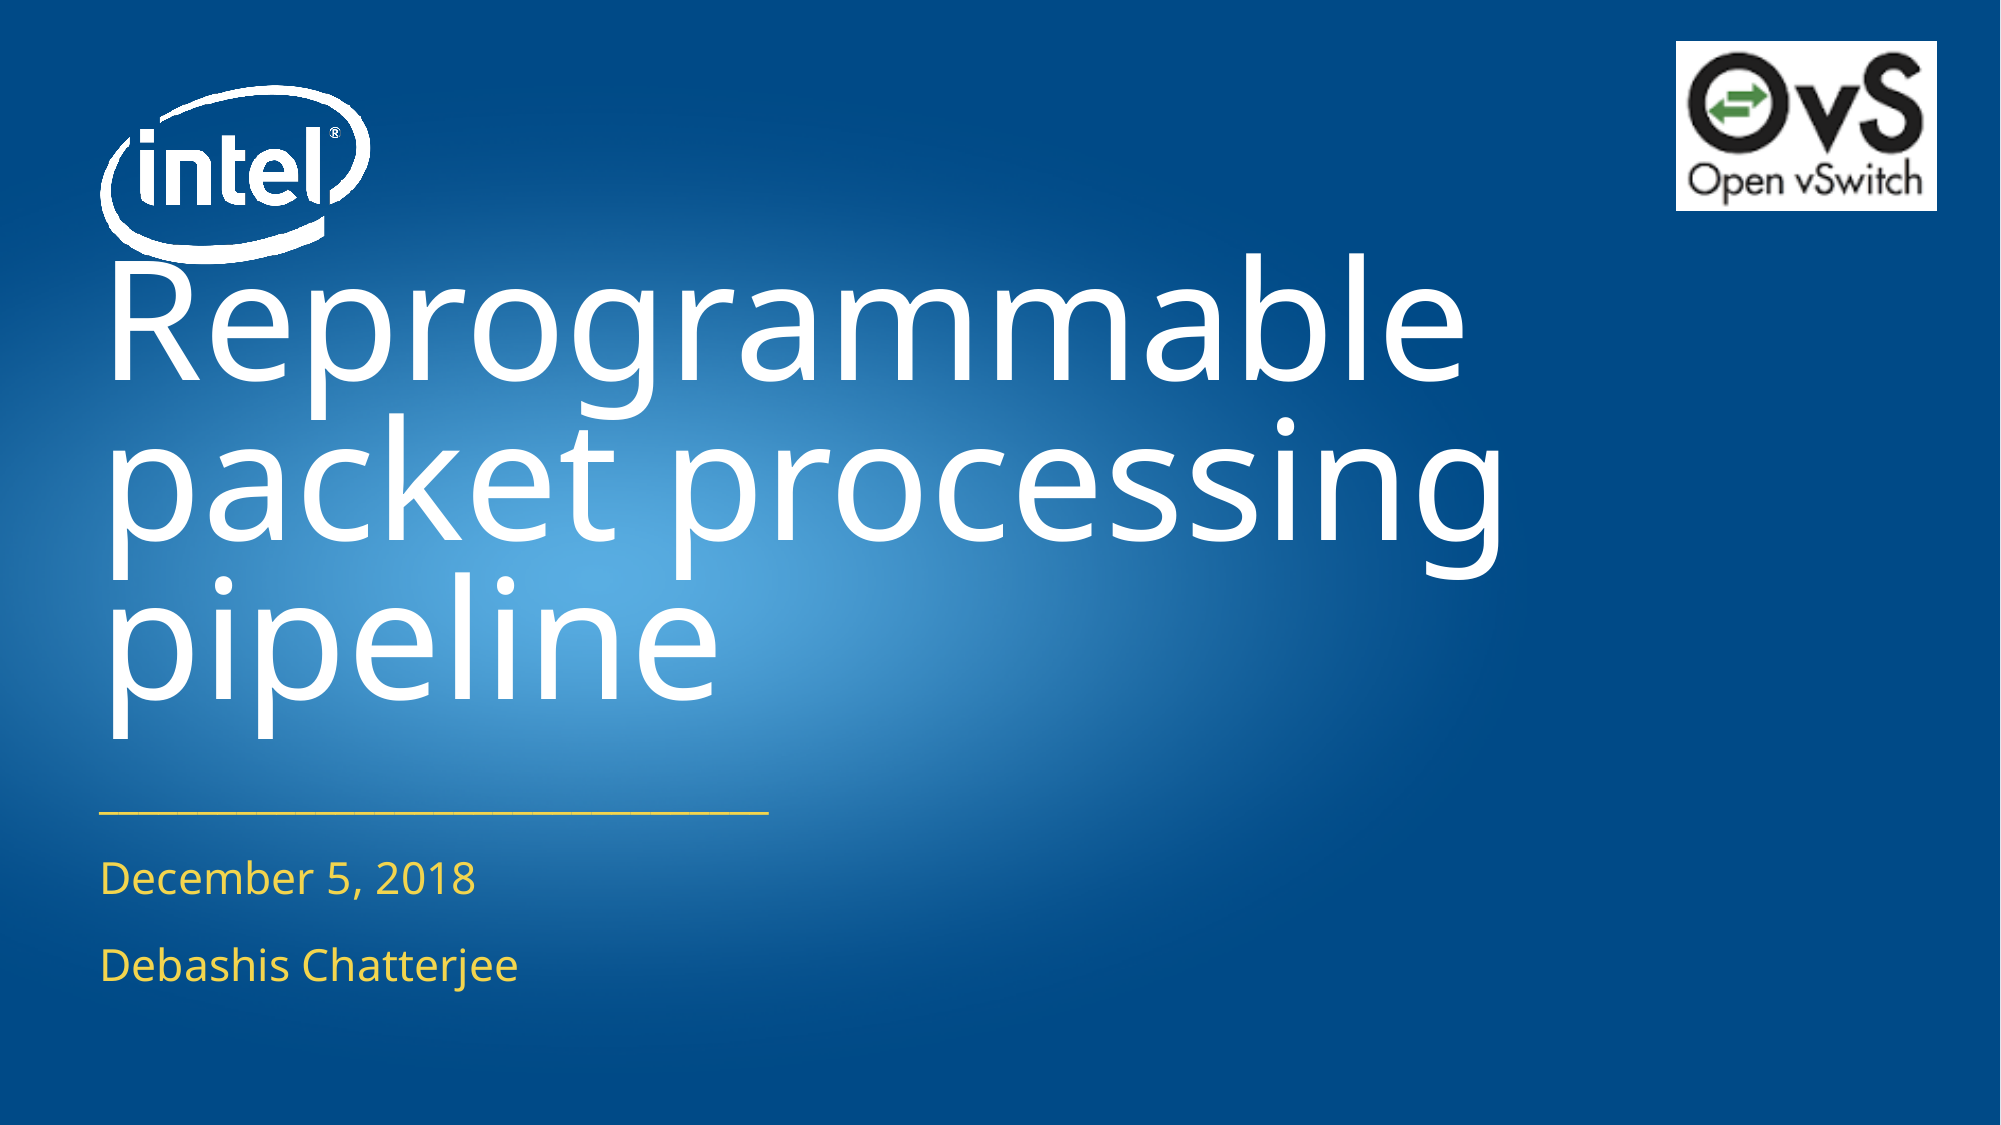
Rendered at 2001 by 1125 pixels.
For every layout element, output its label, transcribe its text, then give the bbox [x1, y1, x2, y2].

picture [0, 0, 2001, 1125]
title Reprogrammable packet processing pipeline [99, 383, 1963, 733]
subtitle __________________________________ December 5, 2018 Debashis Chatterjee [99, 763, 1485, 1025]
